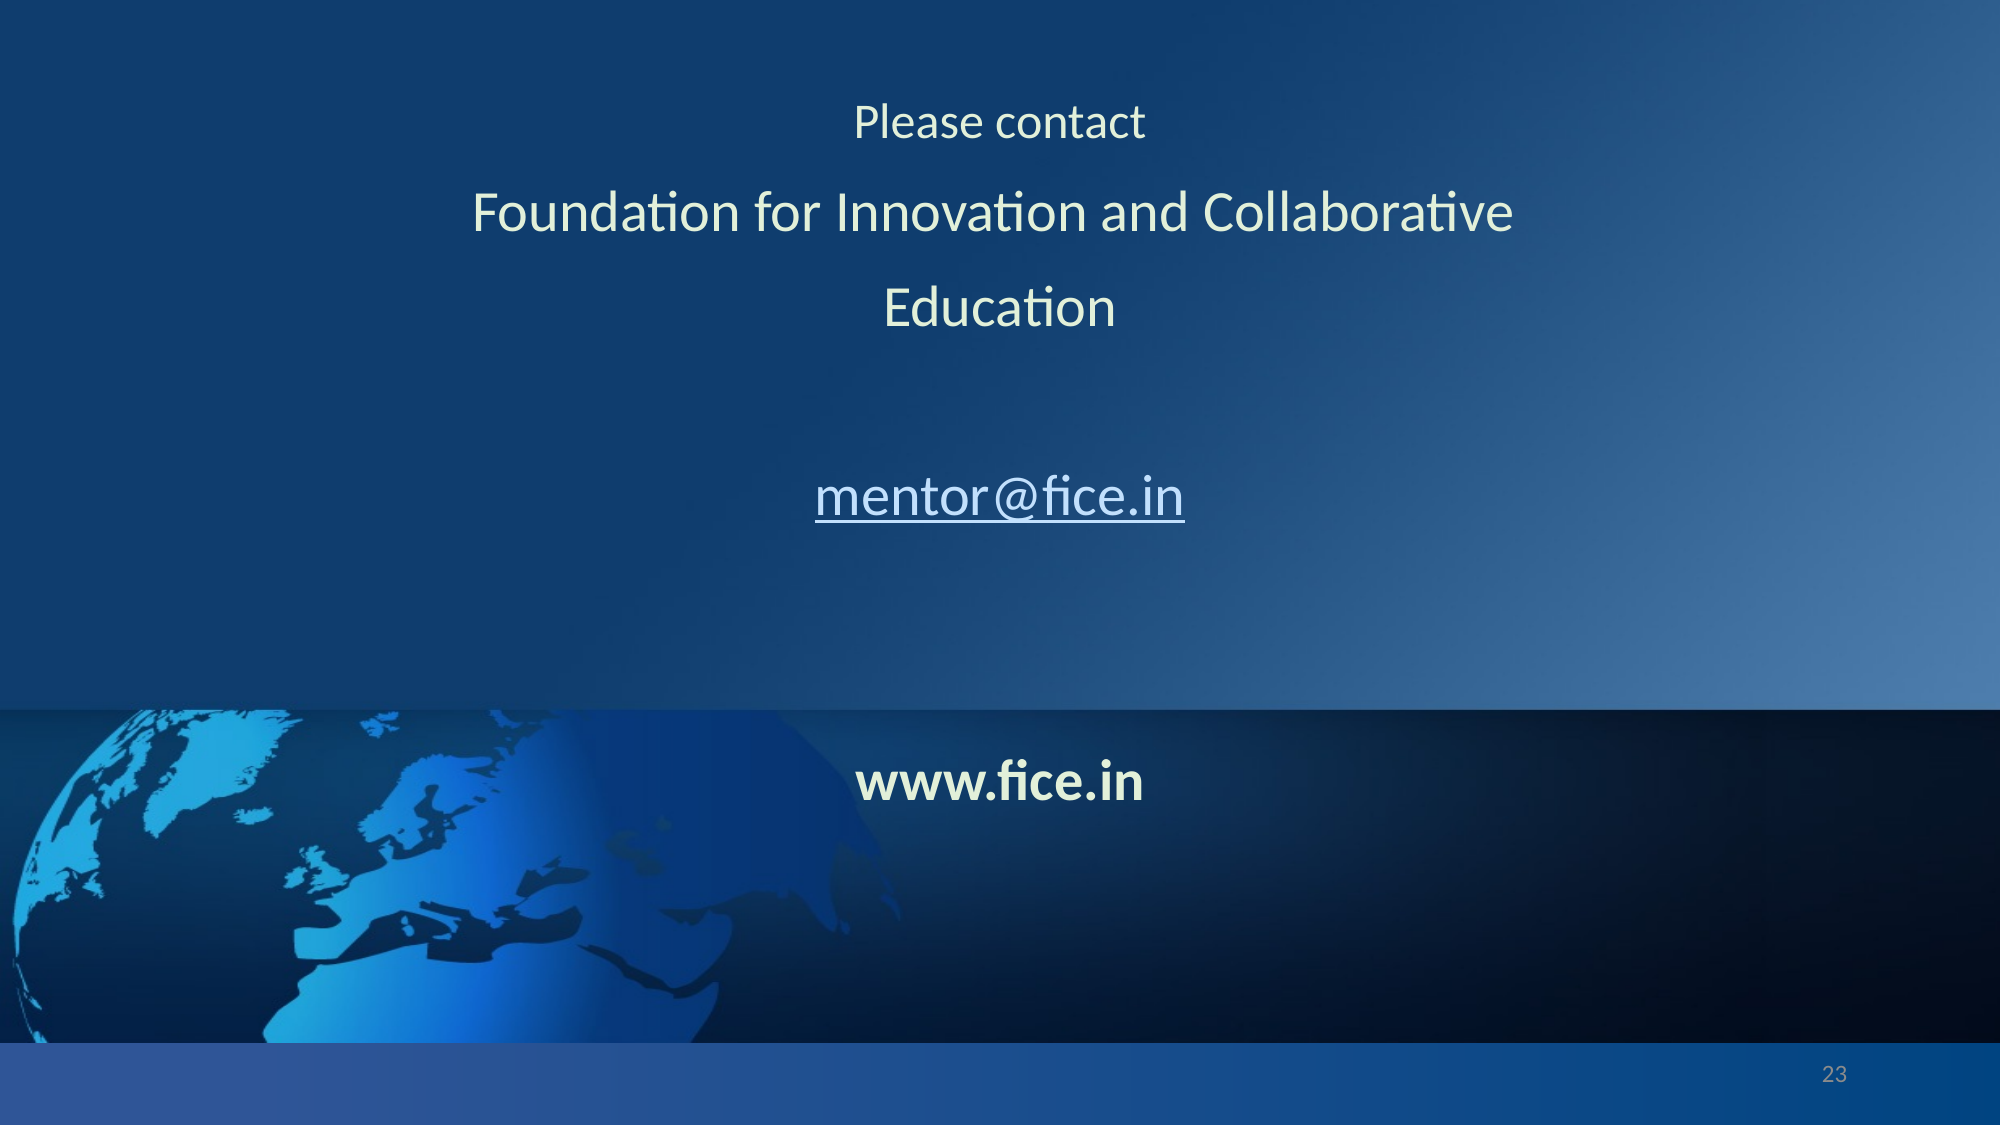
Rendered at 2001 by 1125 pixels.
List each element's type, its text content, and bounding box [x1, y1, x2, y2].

text_box Please contact Foundation for Innovation and Collaborative Education mentor@fice.in www.fice.in [0, 0, 2000, 1043]
slide_number 23 [1412, 1043, 1863, 1103]
